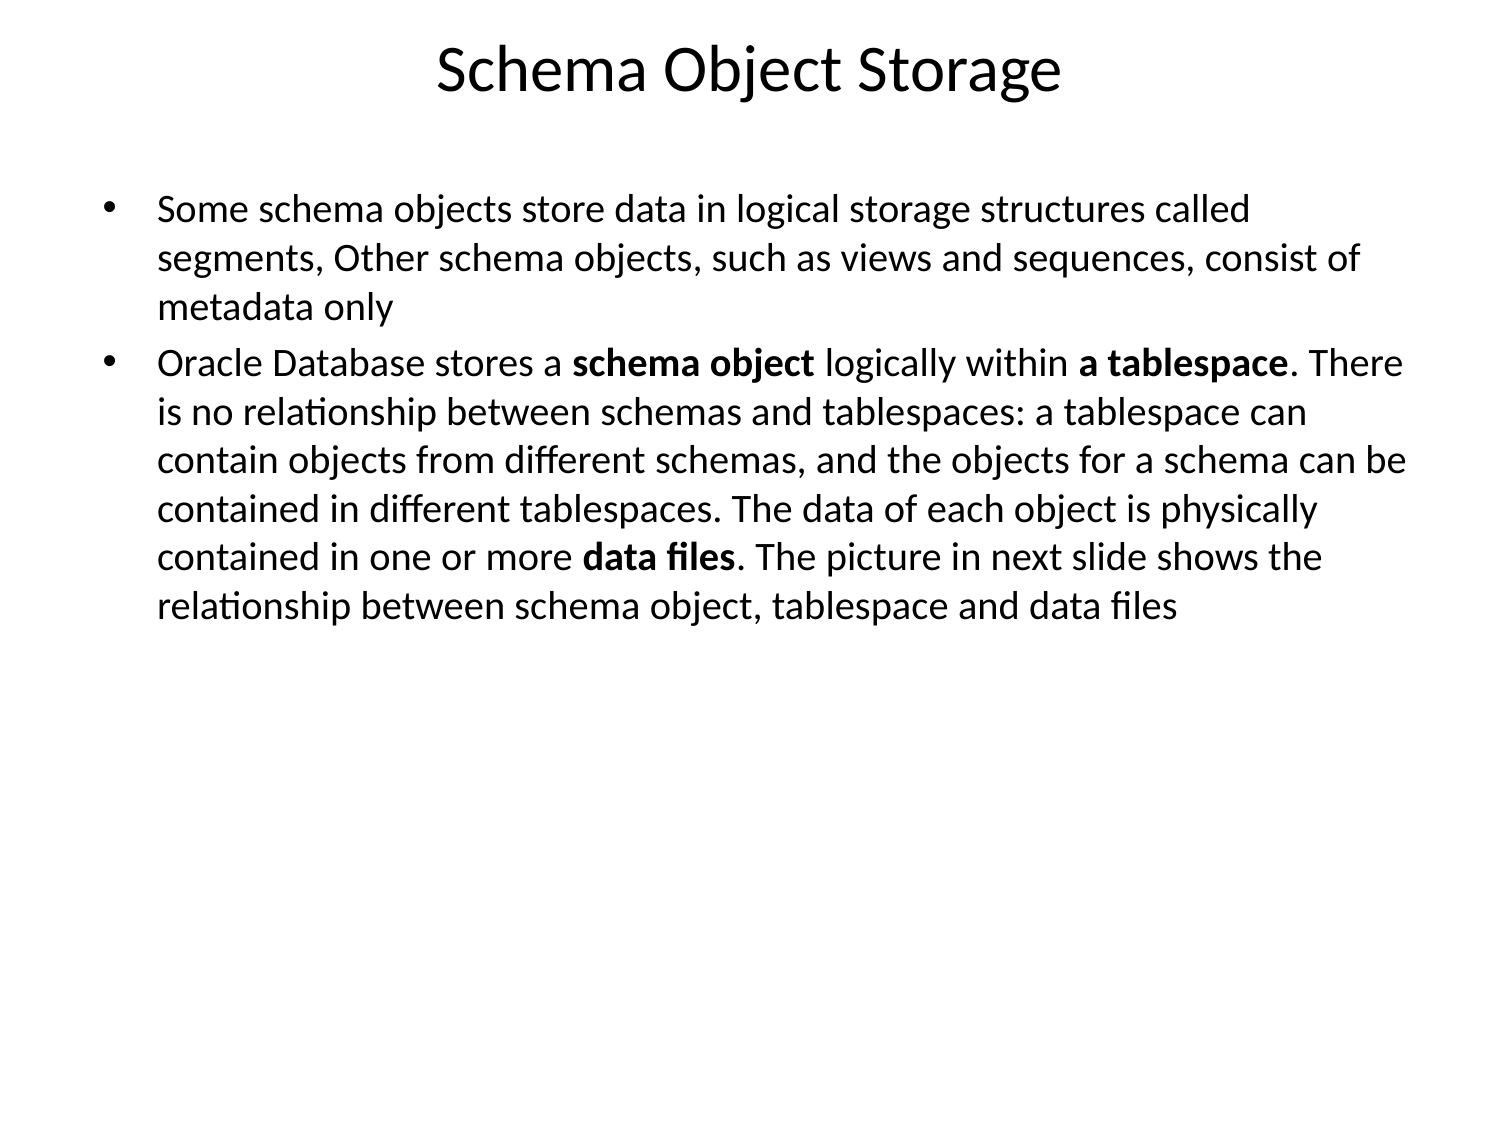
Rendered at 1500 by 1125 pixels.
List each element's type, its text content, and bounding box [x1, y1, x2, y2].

list Some schema objects store data in logical storage structures called segments, Other schema objects, such as views and sequences, consist of metadata only Oracle Database stores a schema object logically within a tablespace. There is no relationship between schemas and tablespaces: a tablespace can contain objects from different schemas, and the objects for a schema can be contained in different tablespaces. The data of each object is physically contained in one or more data files. The picture in next slide shows the relationship between schema object, tablespace and data files [87, 174, 1438, 638]
title Schema Object Storage [75, 0, 1425, 130]
